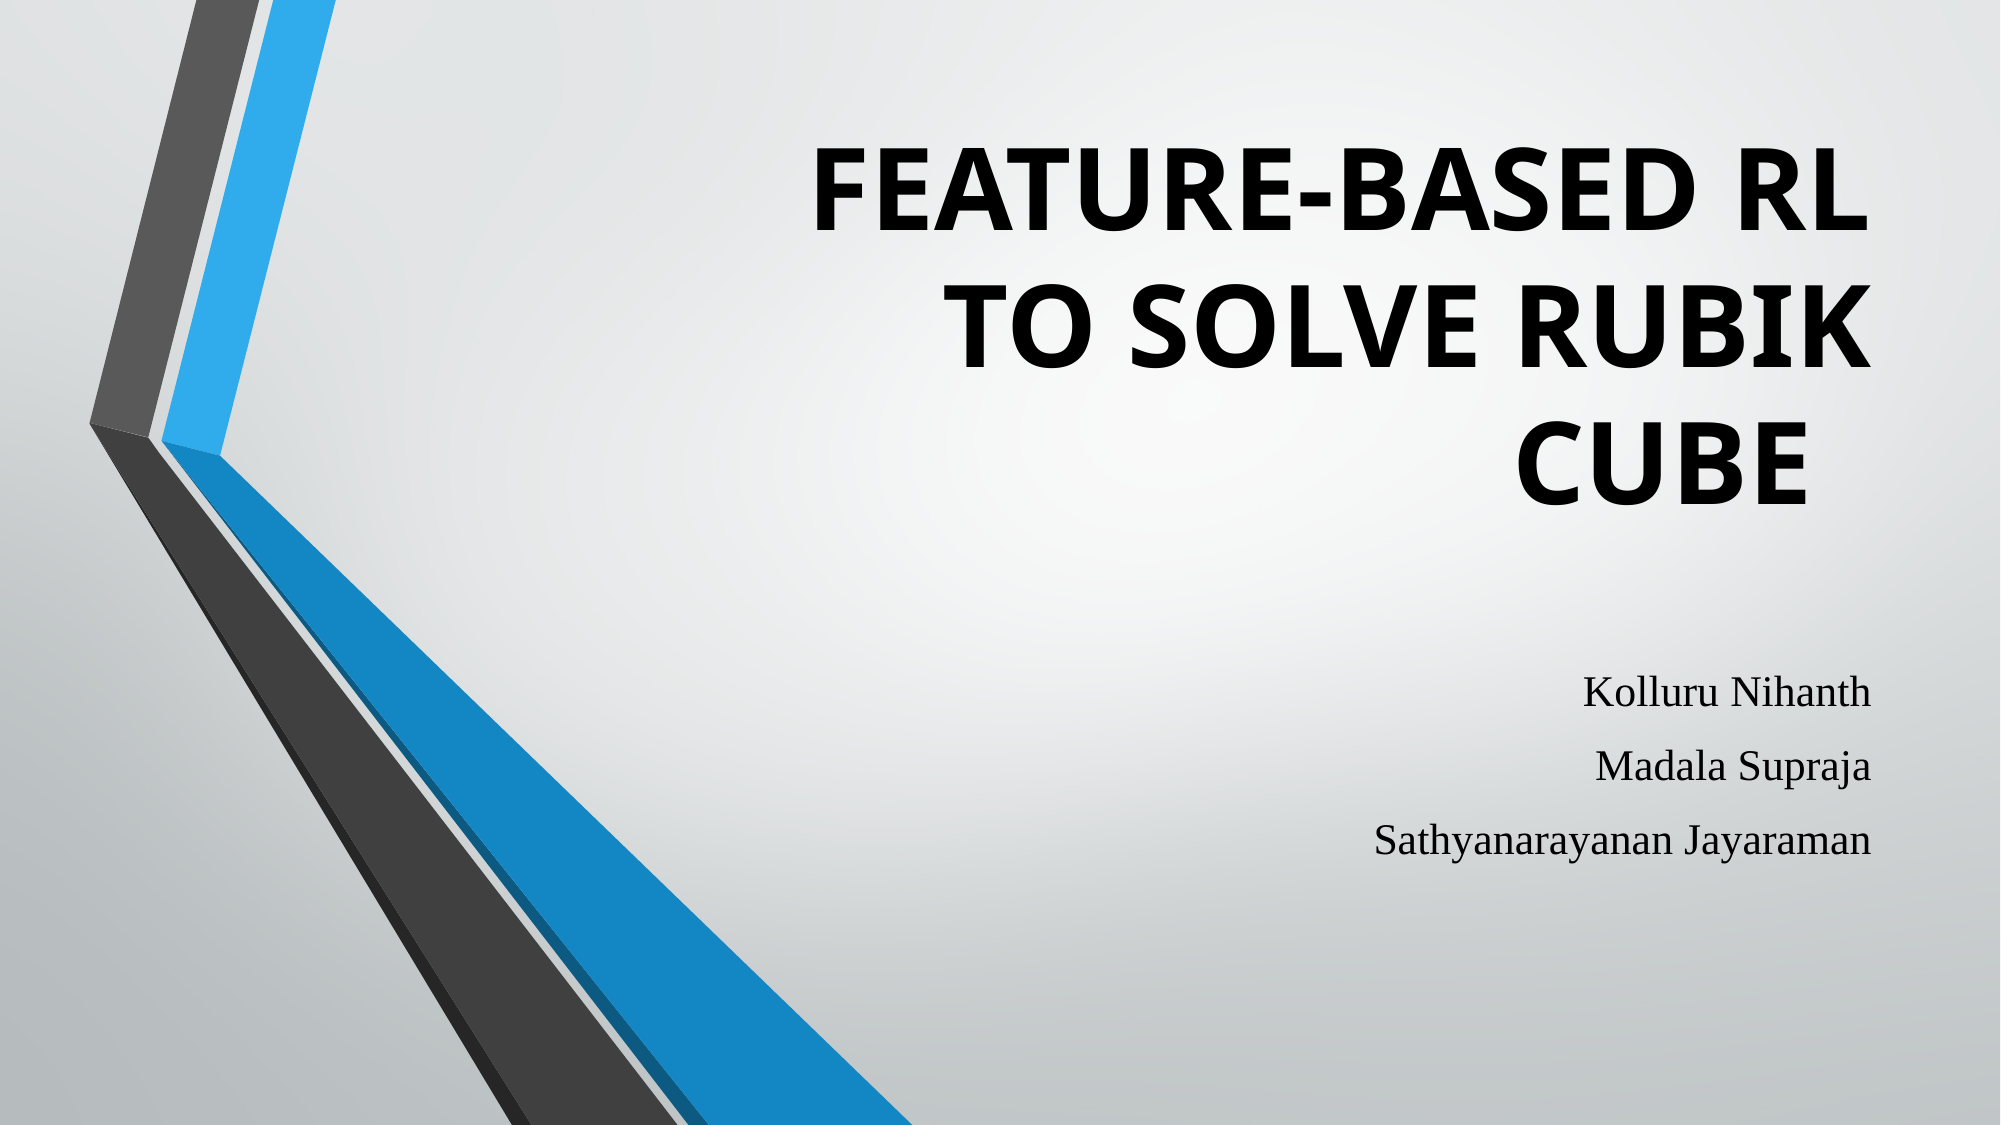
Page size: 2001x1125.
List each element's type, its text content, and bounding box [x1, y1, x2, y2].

subtitle Kolluru Nihanth Madala Supraja Sathyanarayanan Jayaraman [740, 655, 1887, 884]
title FEATURE-BASED RL TO SOLVE RUBIK CUBE [650, 104, 1887, 536]
